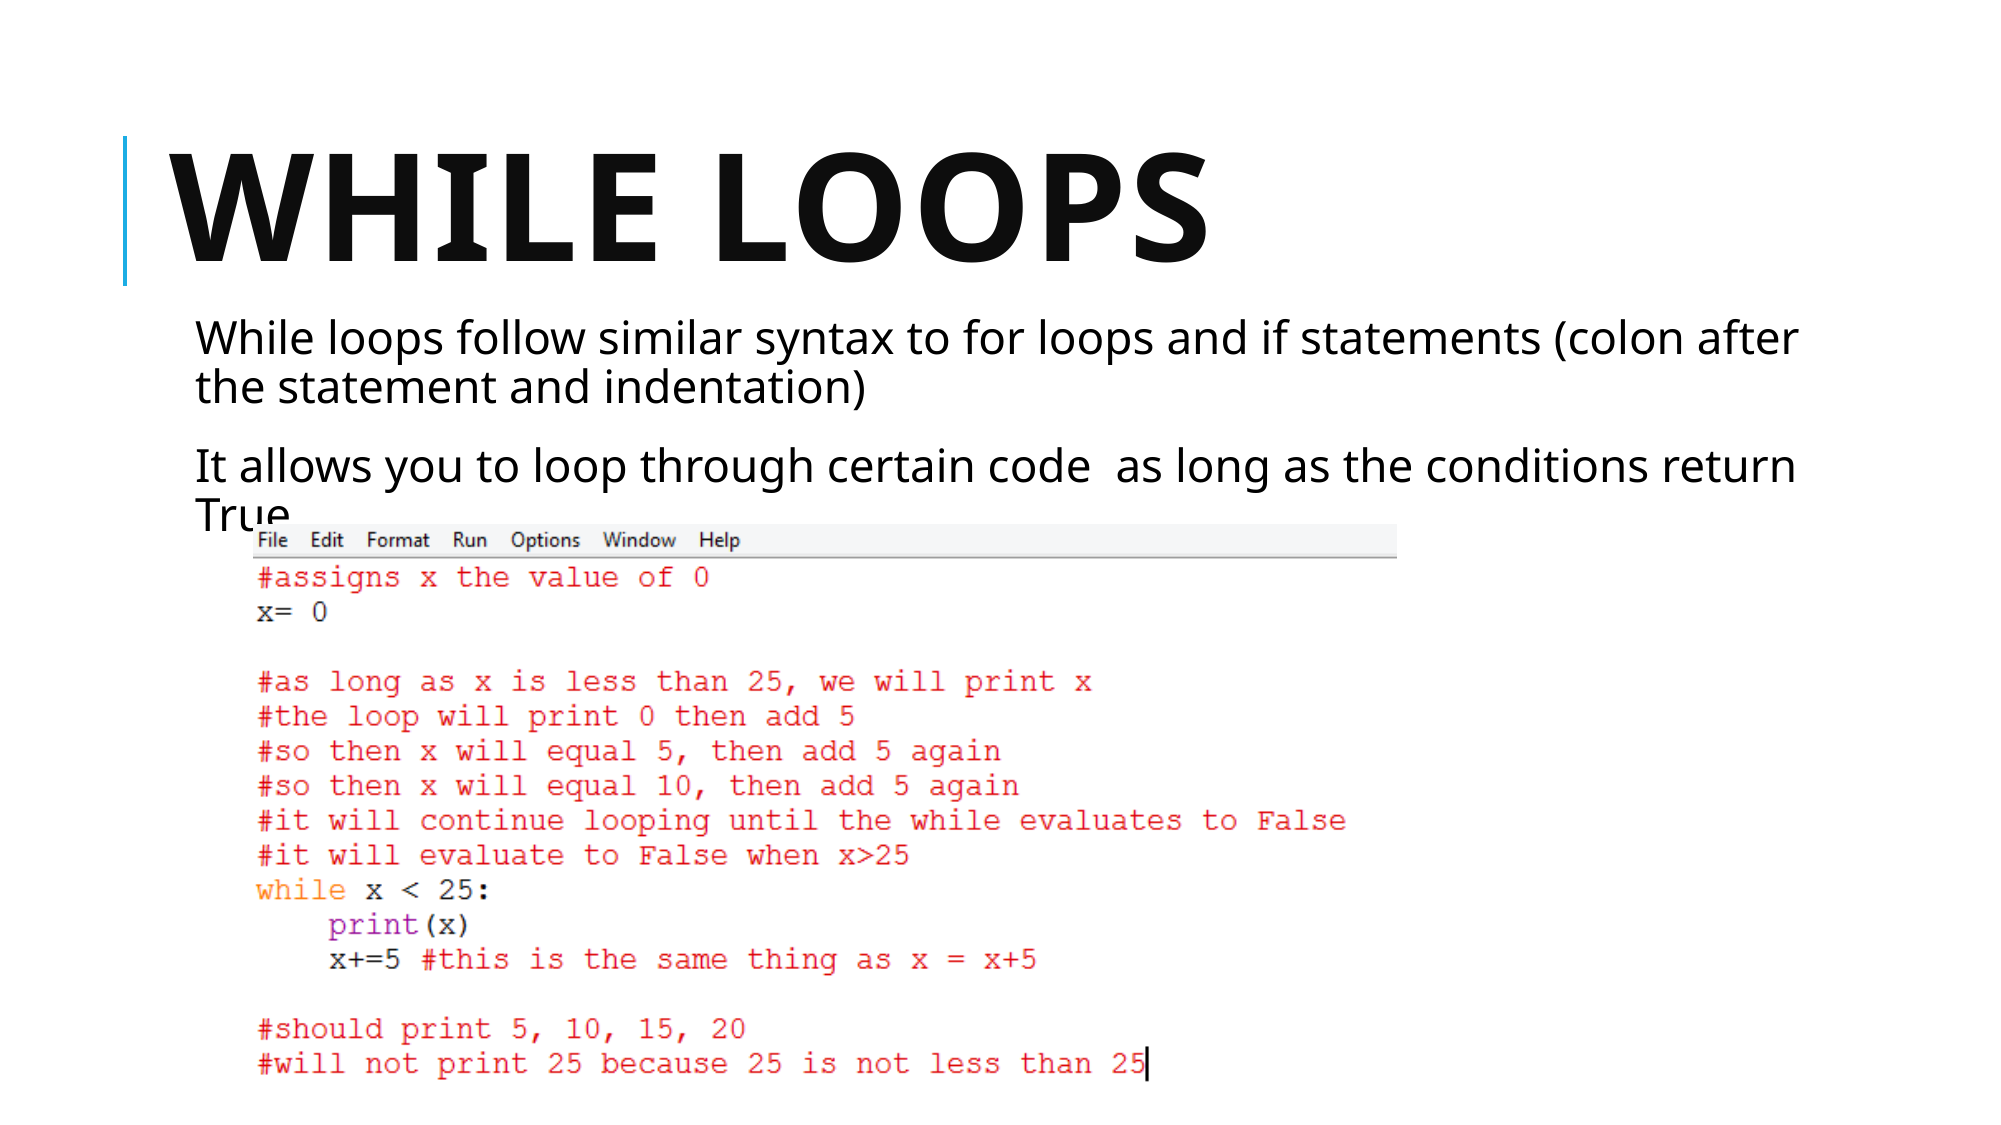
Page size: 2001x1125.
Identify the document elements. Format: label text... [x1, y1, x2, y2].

title While Loops [154, 109, 1880, 327]
list While loops follow similar syntax to for loops and if statements (colon after the statement and indentation) It allows you to loop through certain code as long as the conditions return True [172, 307, 1828, 1016]
picture [252, 524, 1397, 1104]
